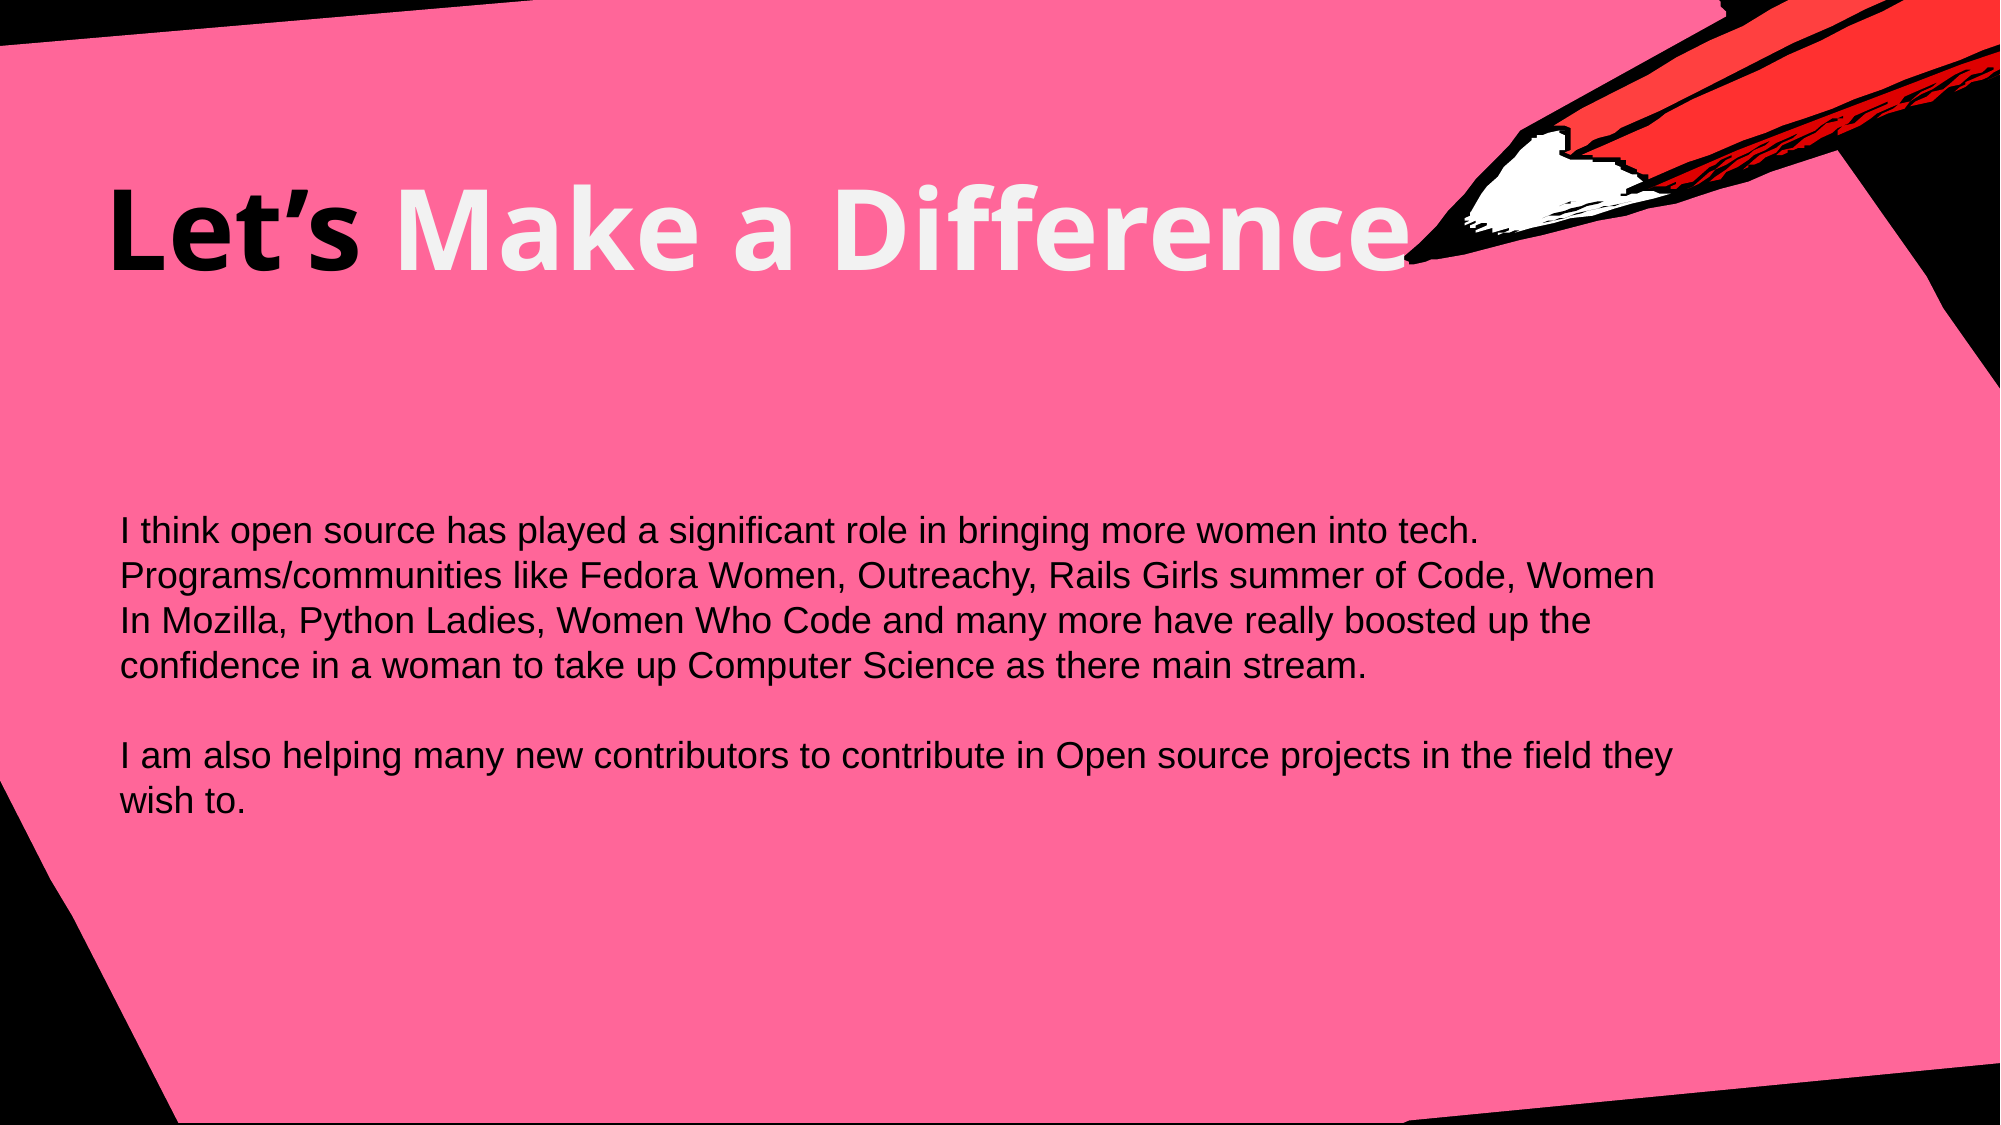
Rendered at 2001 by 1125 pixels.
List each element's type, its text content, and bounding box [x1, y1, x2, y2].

text_box [0, 0, 2000, 1123]
text_box [1464, 130, 1671, 236]
text_box [1559, 201, 1577, 207]
text_box [1581, 0, 2000, 180]
text_box [1648, 51, 2000, 189]
text_box [1432, 0, 2000, 387]
text_box Let’s Make a Difference [89, 150, 1432, 300]
text_box [0, 783, 2000, 1125]
text_box [1553, 0, 1887, 155]
text_box [1542, 201, 1604, 219]
text_box [0, 0, 524, 45]
text_box I think open source has played a significant role in bringing more women into tech. Programs/communities like Fedora Women, Outreachy, Rails Girls summer of Code, Women In Mozilla, Python Ladies, Women Who Code and many more have really boosted up the confidence in a woman to take up Computer Science as there main stream. I am also helping many new contributors to contribute in Open source projects in the field they wish to. [104, 498, 1710, 807]
